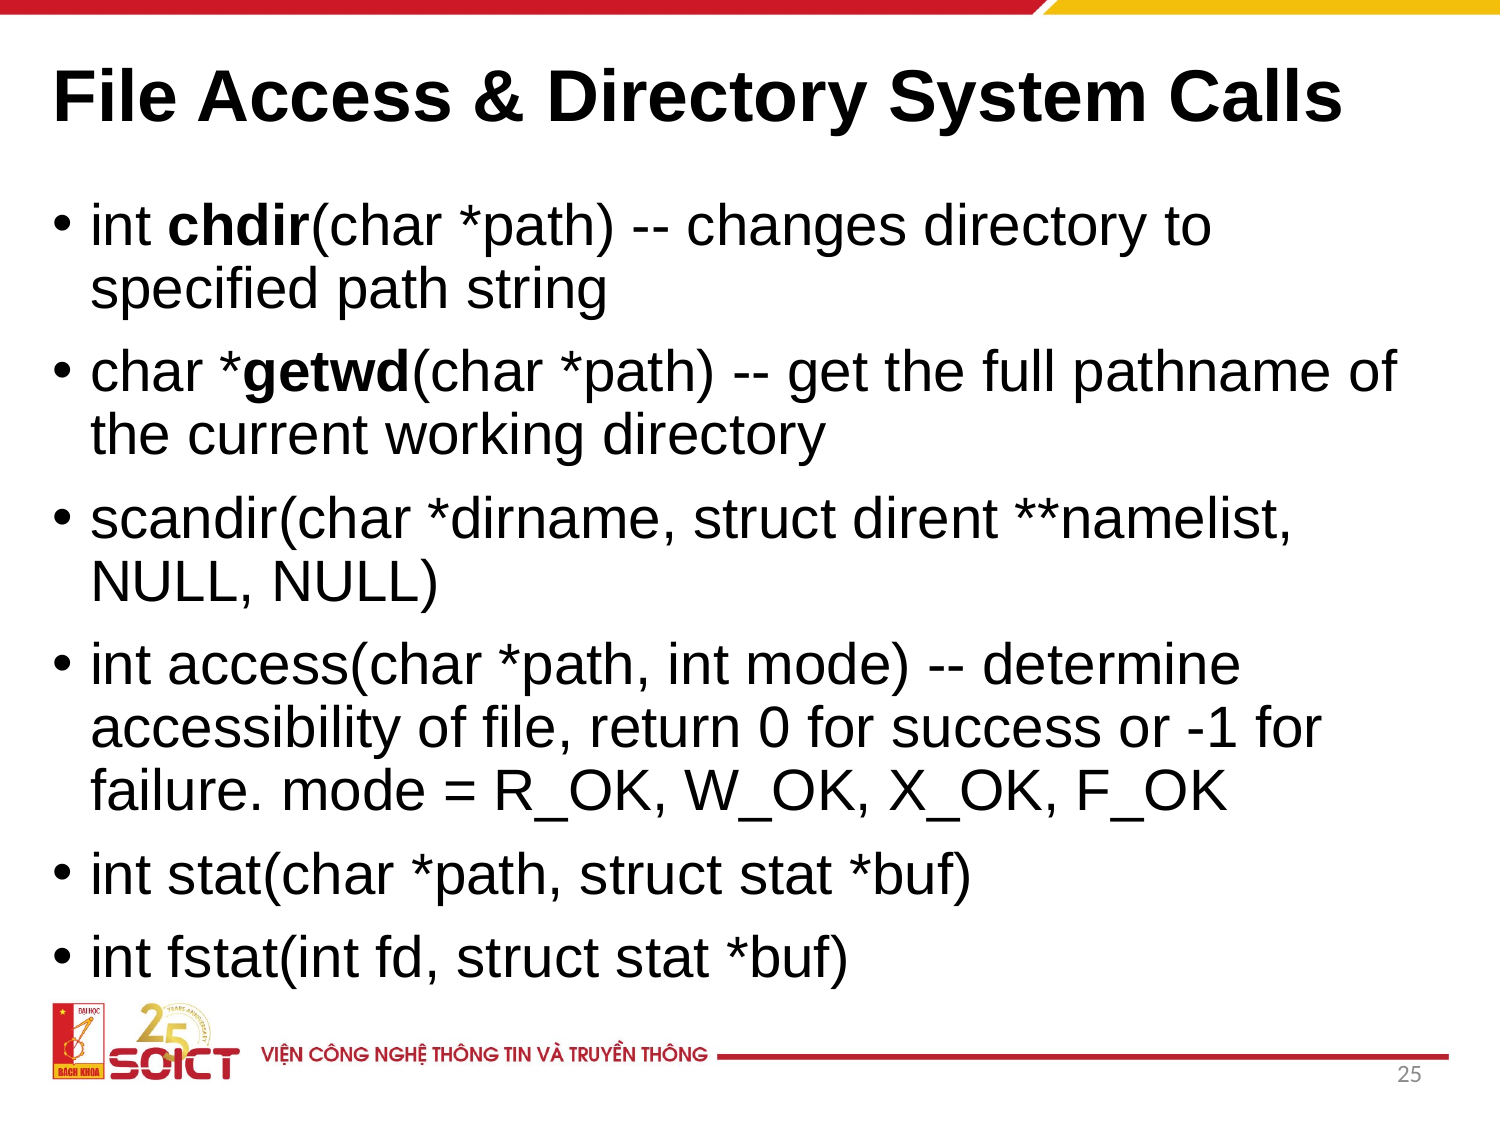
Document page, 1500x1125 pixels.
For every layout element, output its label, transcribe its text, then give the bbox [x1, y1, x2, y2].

picture [0, 0, 1500, 1125]
list int chdir(char *path) -- changes directory to specified path string char *getwd(char *path) -- get the full pathname of the current working directory scandir(char *dirname, struct dirent **namelist, NULL, NULL) int access(char *path, int mode) -- determine accessibility of file, return 0 for success or -1 for failure. mode = R_OK, W_OK, X_OK, F_OK int stat(char *path, struct stat *buf) int fstat(int fd, struct stat *buf) [37, 187, 1438, 1014]
title File Access & Directory System Calls [37, 20, 1438, 175]
slide_number 25 [1059, 1042, 1438, 1103]
